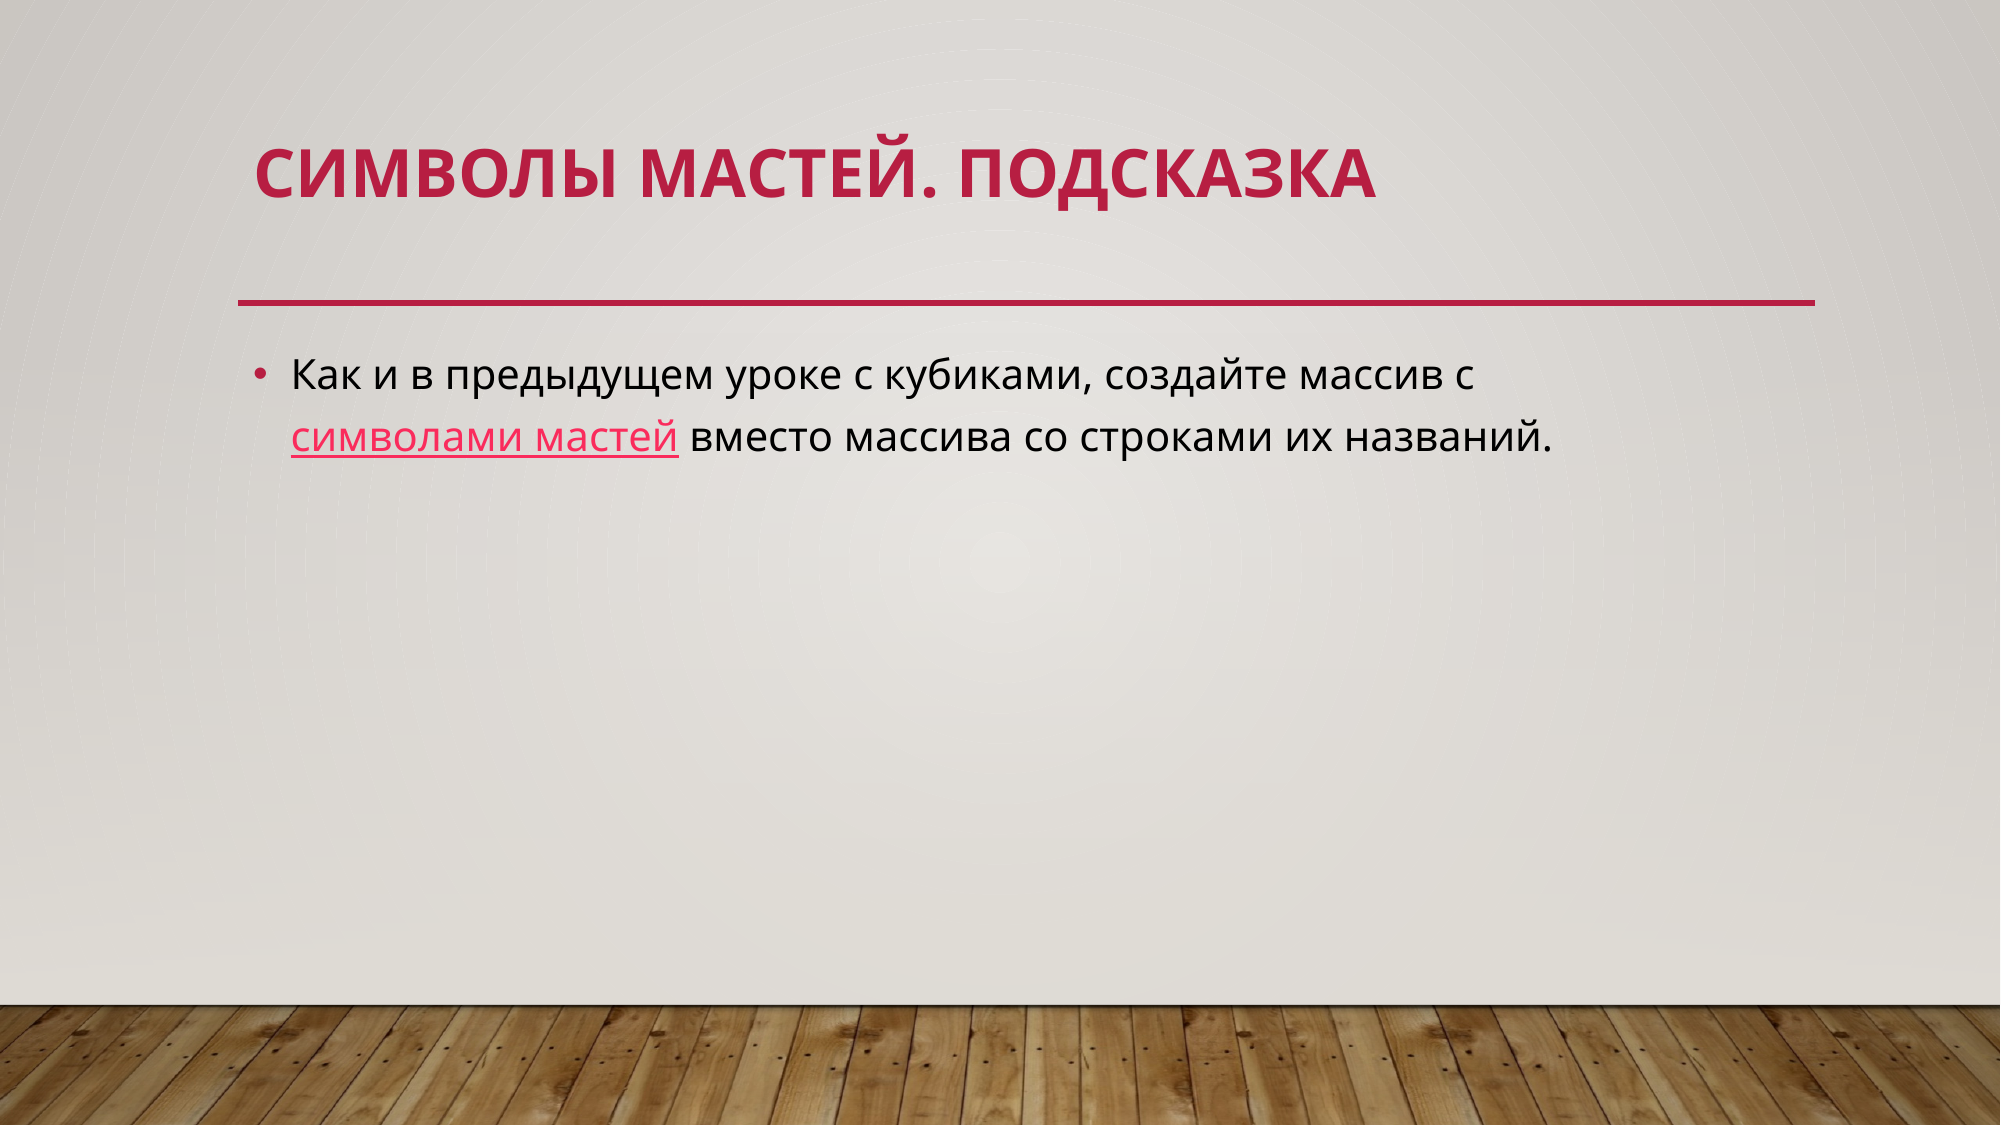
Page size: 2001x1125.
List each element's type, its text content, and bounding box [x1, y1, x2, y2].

list Как и в предыдущем уроке с кубиками, создайте массив с символами мастей вместо массива со строками их названий. [238, 330, 1814, 563]
title Символы мастей. подсказка [238, 131, 1814, 305]
picture [0, 1005, 2000, 1125]
